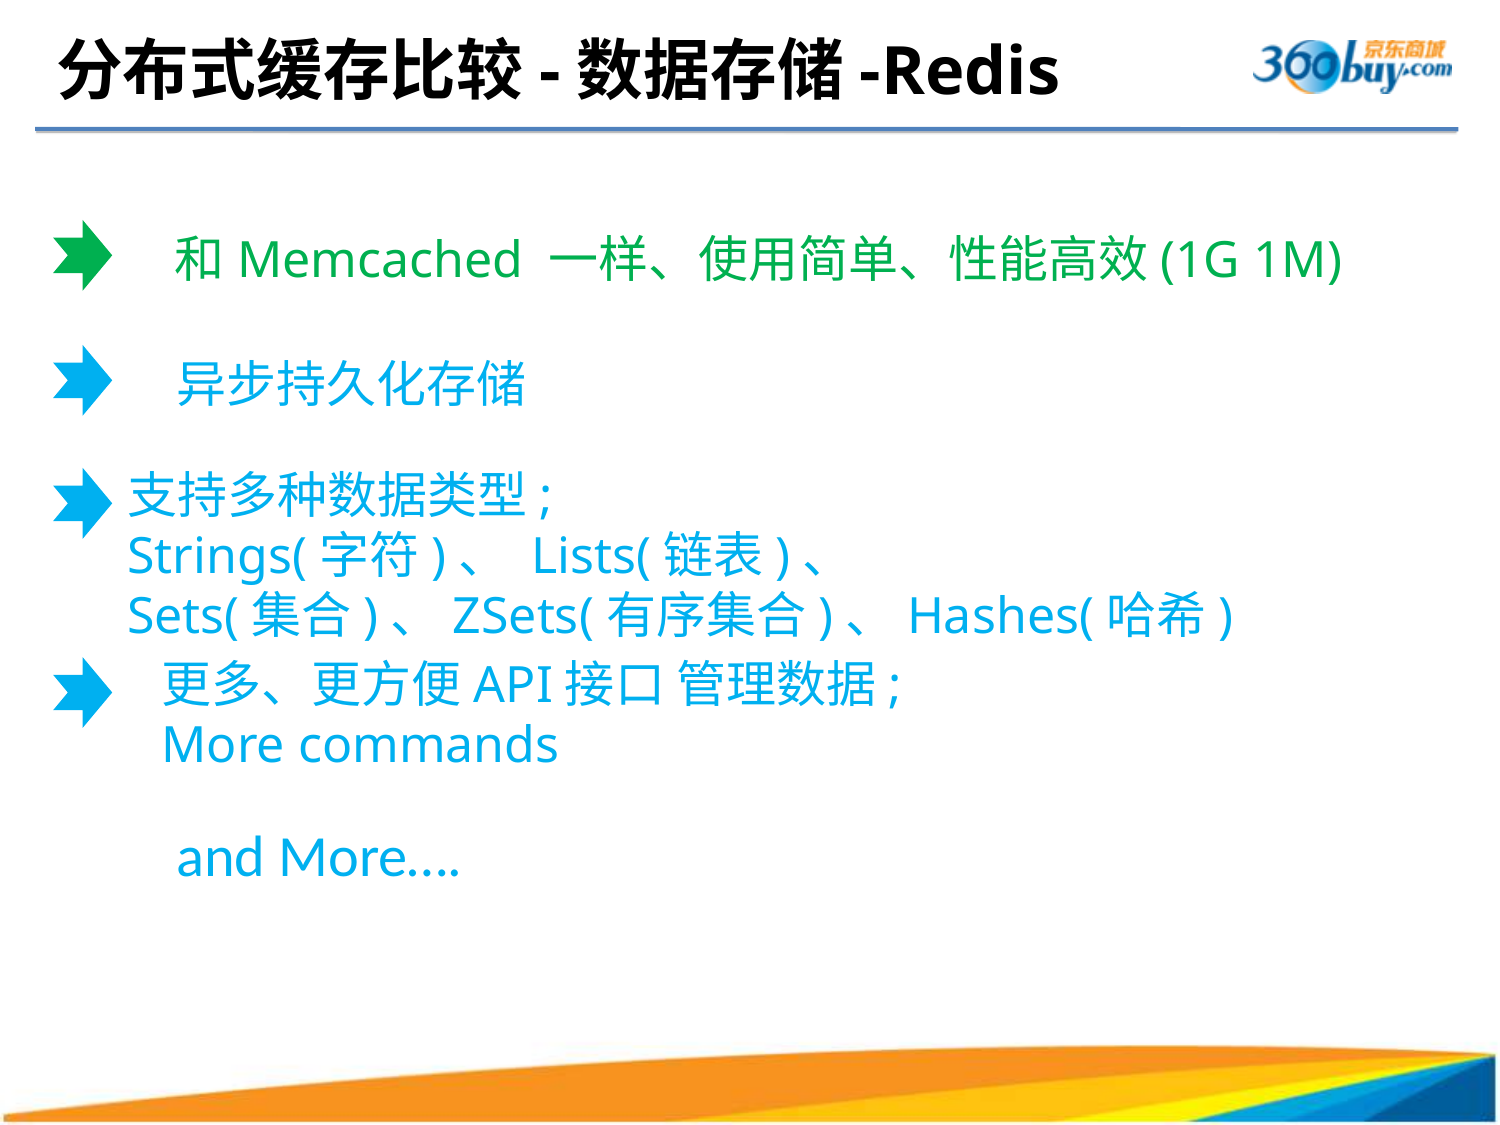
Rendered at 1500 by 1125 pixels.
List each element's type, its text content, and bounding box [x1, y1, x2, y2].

picture [0, 1019, 1500, 1125]
text_box 支持多种数据类型; Strings(字符)、 Lists(链表)、 Sets(集合)、ZSets(有序集合)、Hashes(哈希) [112, 456, 1249, 651]
text_box [51, 342, 114, 418]
text_box [51, 655, 114, 730]
title 分布式缓存比较-数据存储-Redis [41, 9, 1392, 126]
text_box 异步持久化存储 [161, 344, 542, 420]
text_box and More…. [161, 810, 478, 896]
text_box [51, 217, 114, 293]
text_box [51, 465, 112, 541]
text_box 更多、更方便API接口 管理数据; More commands [146, 645, 917, 780]
text_box 和Memcached 一样、使用简单、性能高效(1G 1M) [125, 219, 1357, 295]
picture [1392, 40, 1452, 94]
